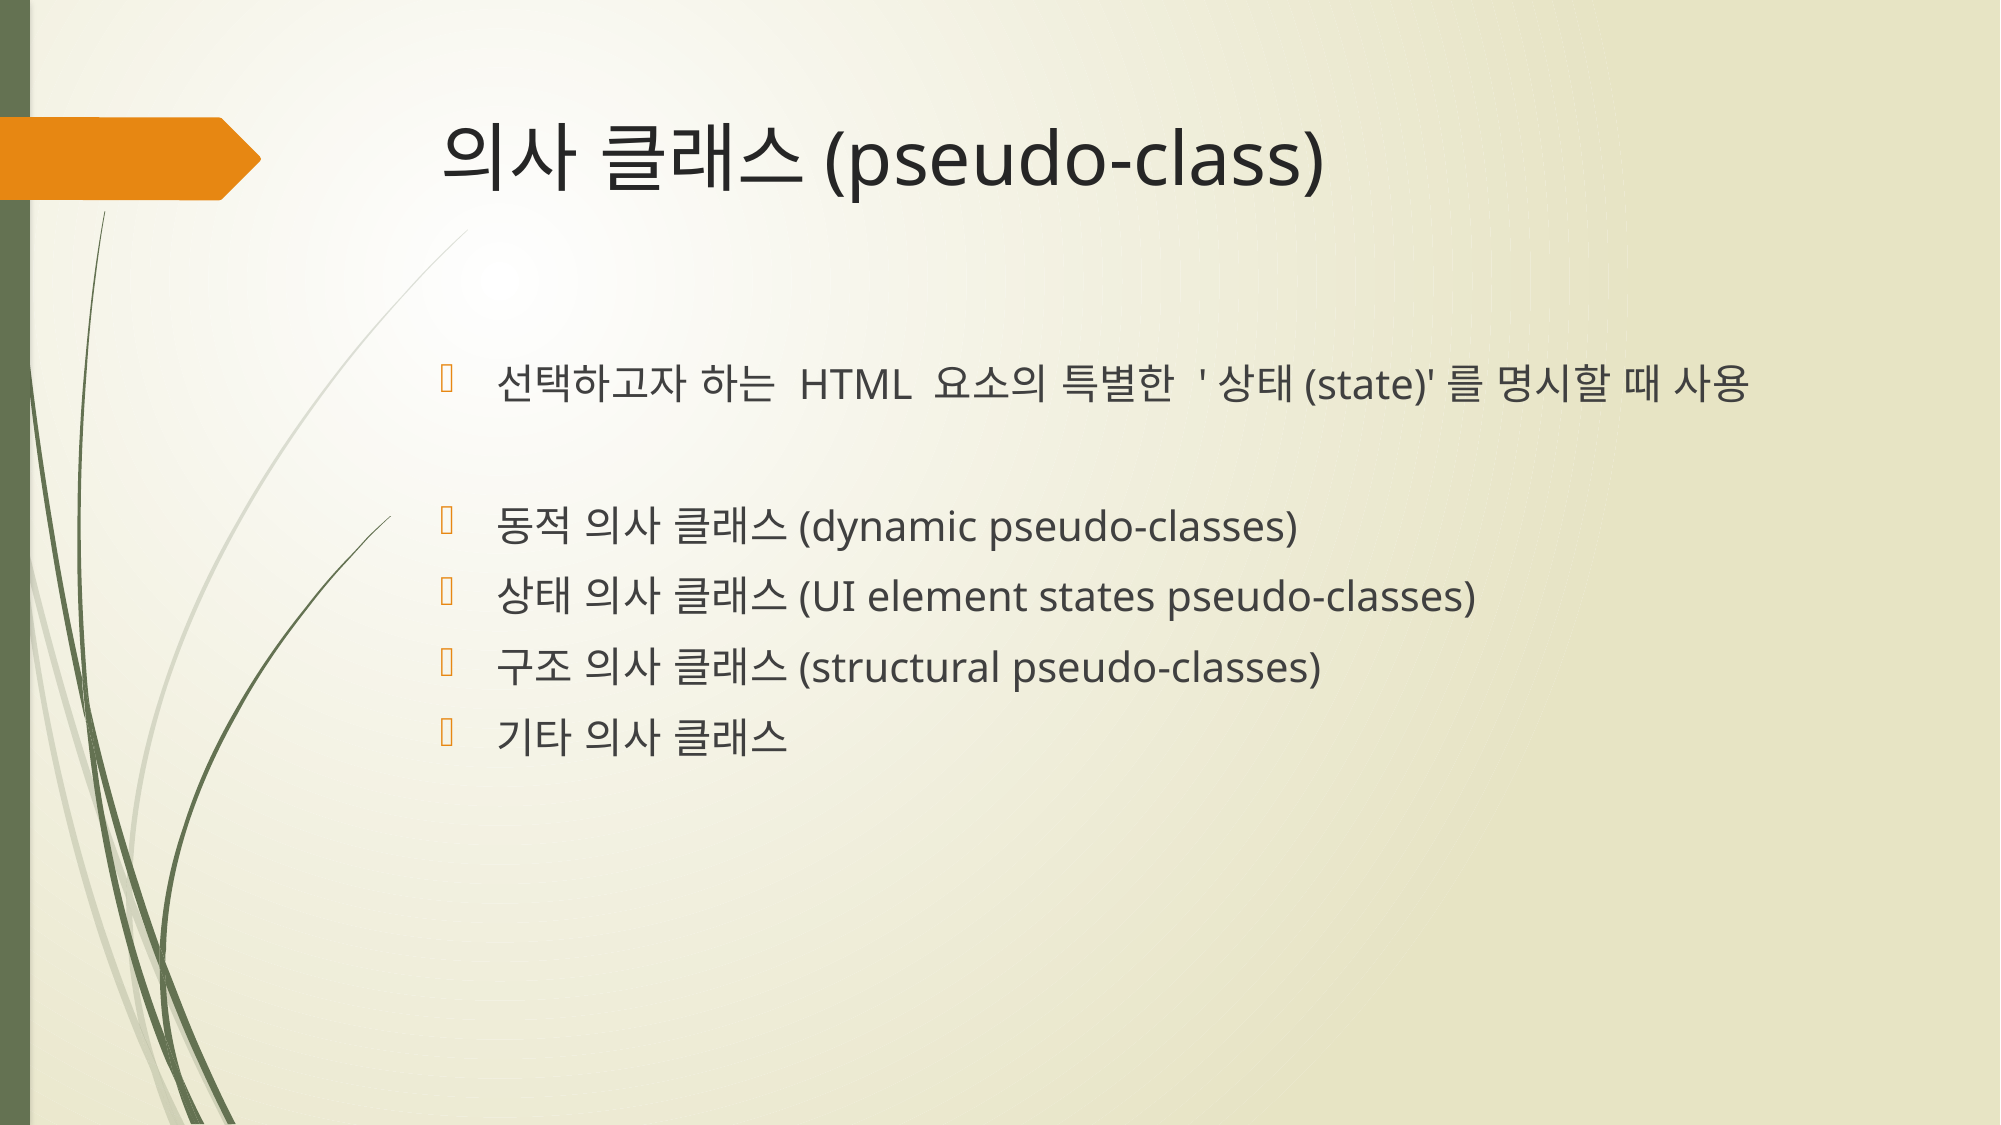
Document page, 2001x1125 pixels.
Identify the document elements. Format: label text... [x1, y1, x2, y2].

title 의사 클래스(pseudo-class) [425, 102, 1888, 313]
list 선택하고자 하는 HTML 요소의 특별한 '상태(state)'를 명시할 때 사용 동적 의사 클래스(dynamic pseudo-classes) 상태 의사 클래스(UI element states pseudo-classes) 구조 의사 클래스(structural pseudo-classes) 기타 의사 클래스 [424, 350, 1888, 970]
